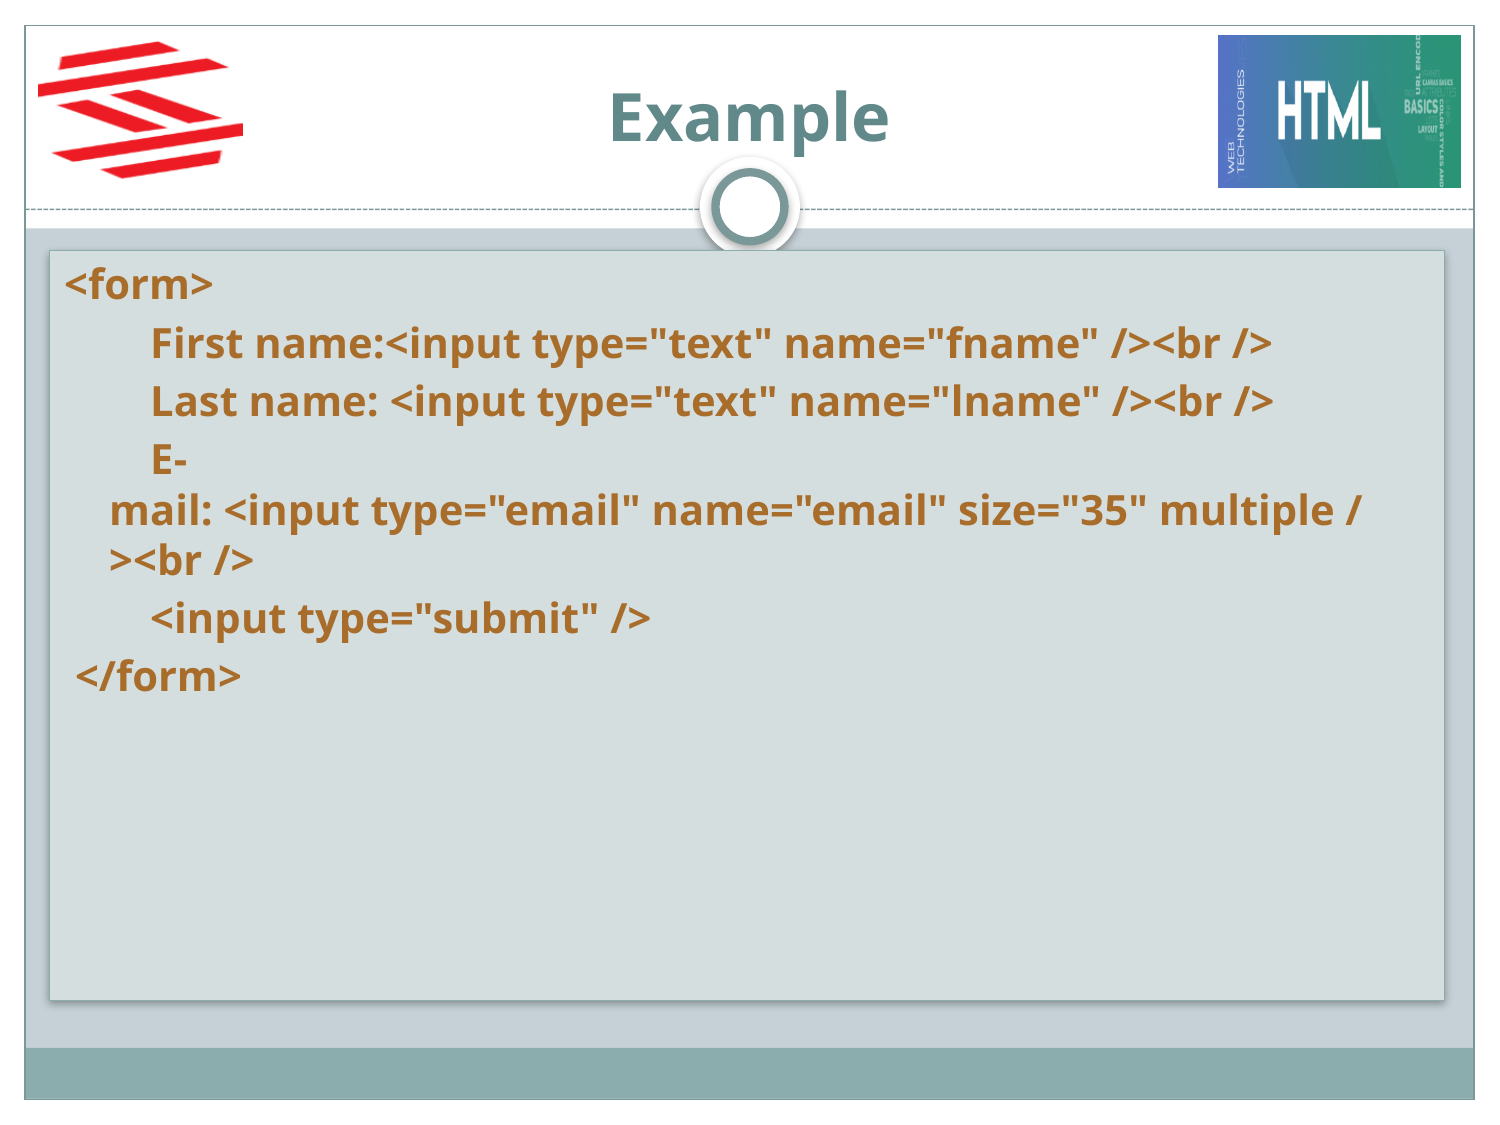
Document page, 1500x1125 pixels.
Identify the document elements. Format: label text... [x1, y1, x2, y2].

title Example [237, 37, 1213, 162]
picture [1218, 34, 1462, 188]
list <form> First name:<input type="text" name="fname" /><br /> Last name: <input type="text" name="lname" /><br /> E-mail: <input type="email" name="email" size="35" multiple /><br /> <input type="submit" /> </form> [49, 250, 1445, 1001]
picture [37, 40, 243, 185]
